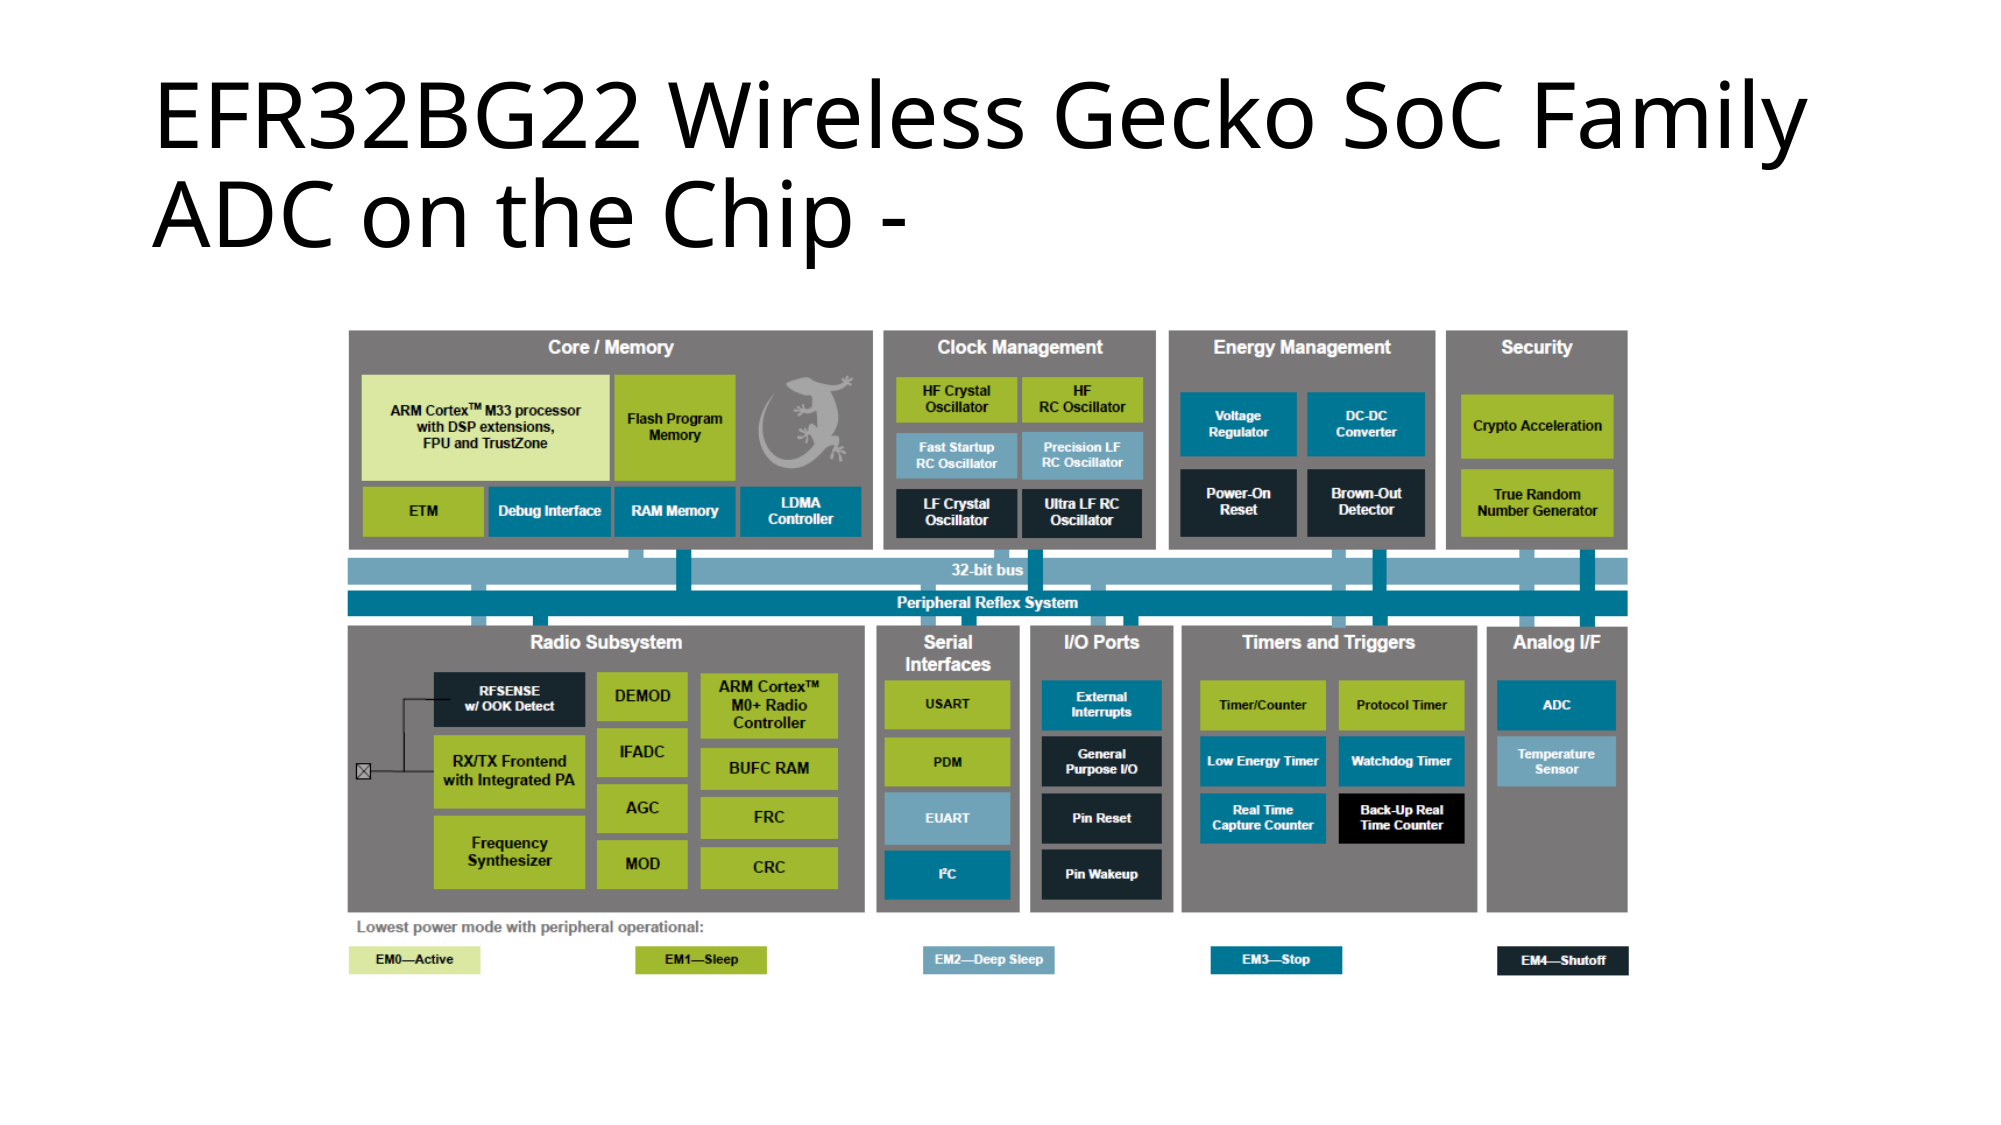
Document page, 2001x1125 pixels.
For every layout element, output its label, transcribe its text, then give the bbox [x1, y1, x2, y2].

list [334, 299, 1665, 1014]
title EFR32BG22 Wireless Gecko SoC Family ADC on the Chip - [137, 59, 1863, 278]
